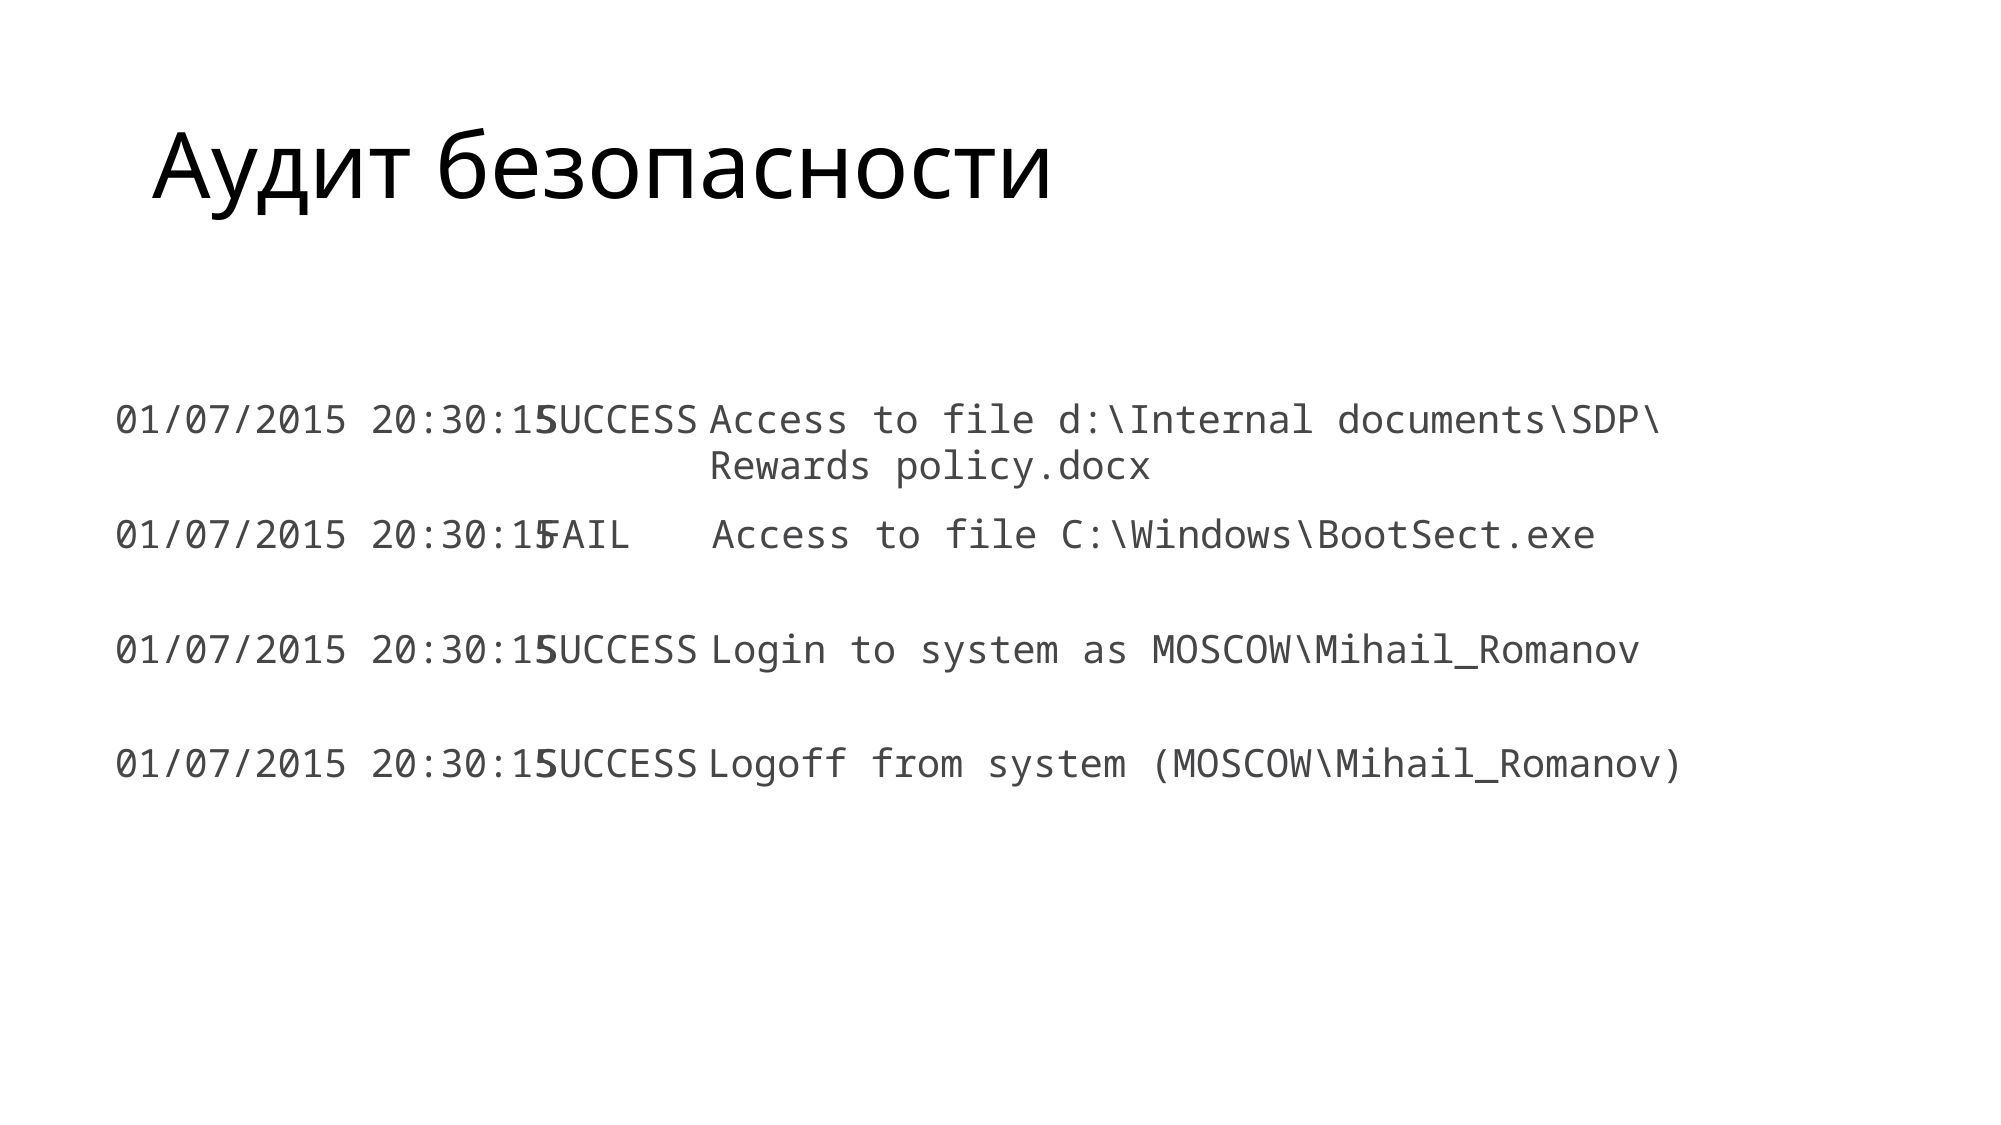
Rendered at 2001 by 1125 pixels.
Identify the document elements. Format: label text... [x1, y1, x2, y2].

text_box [115, 731, 1687, 794]
title Аудит безопасности [137, 59, 1863, 278]
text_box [115, 387, 1644, 497]
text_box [115, 501, 1579, 565]
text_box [115, 616, 1622, 680]
